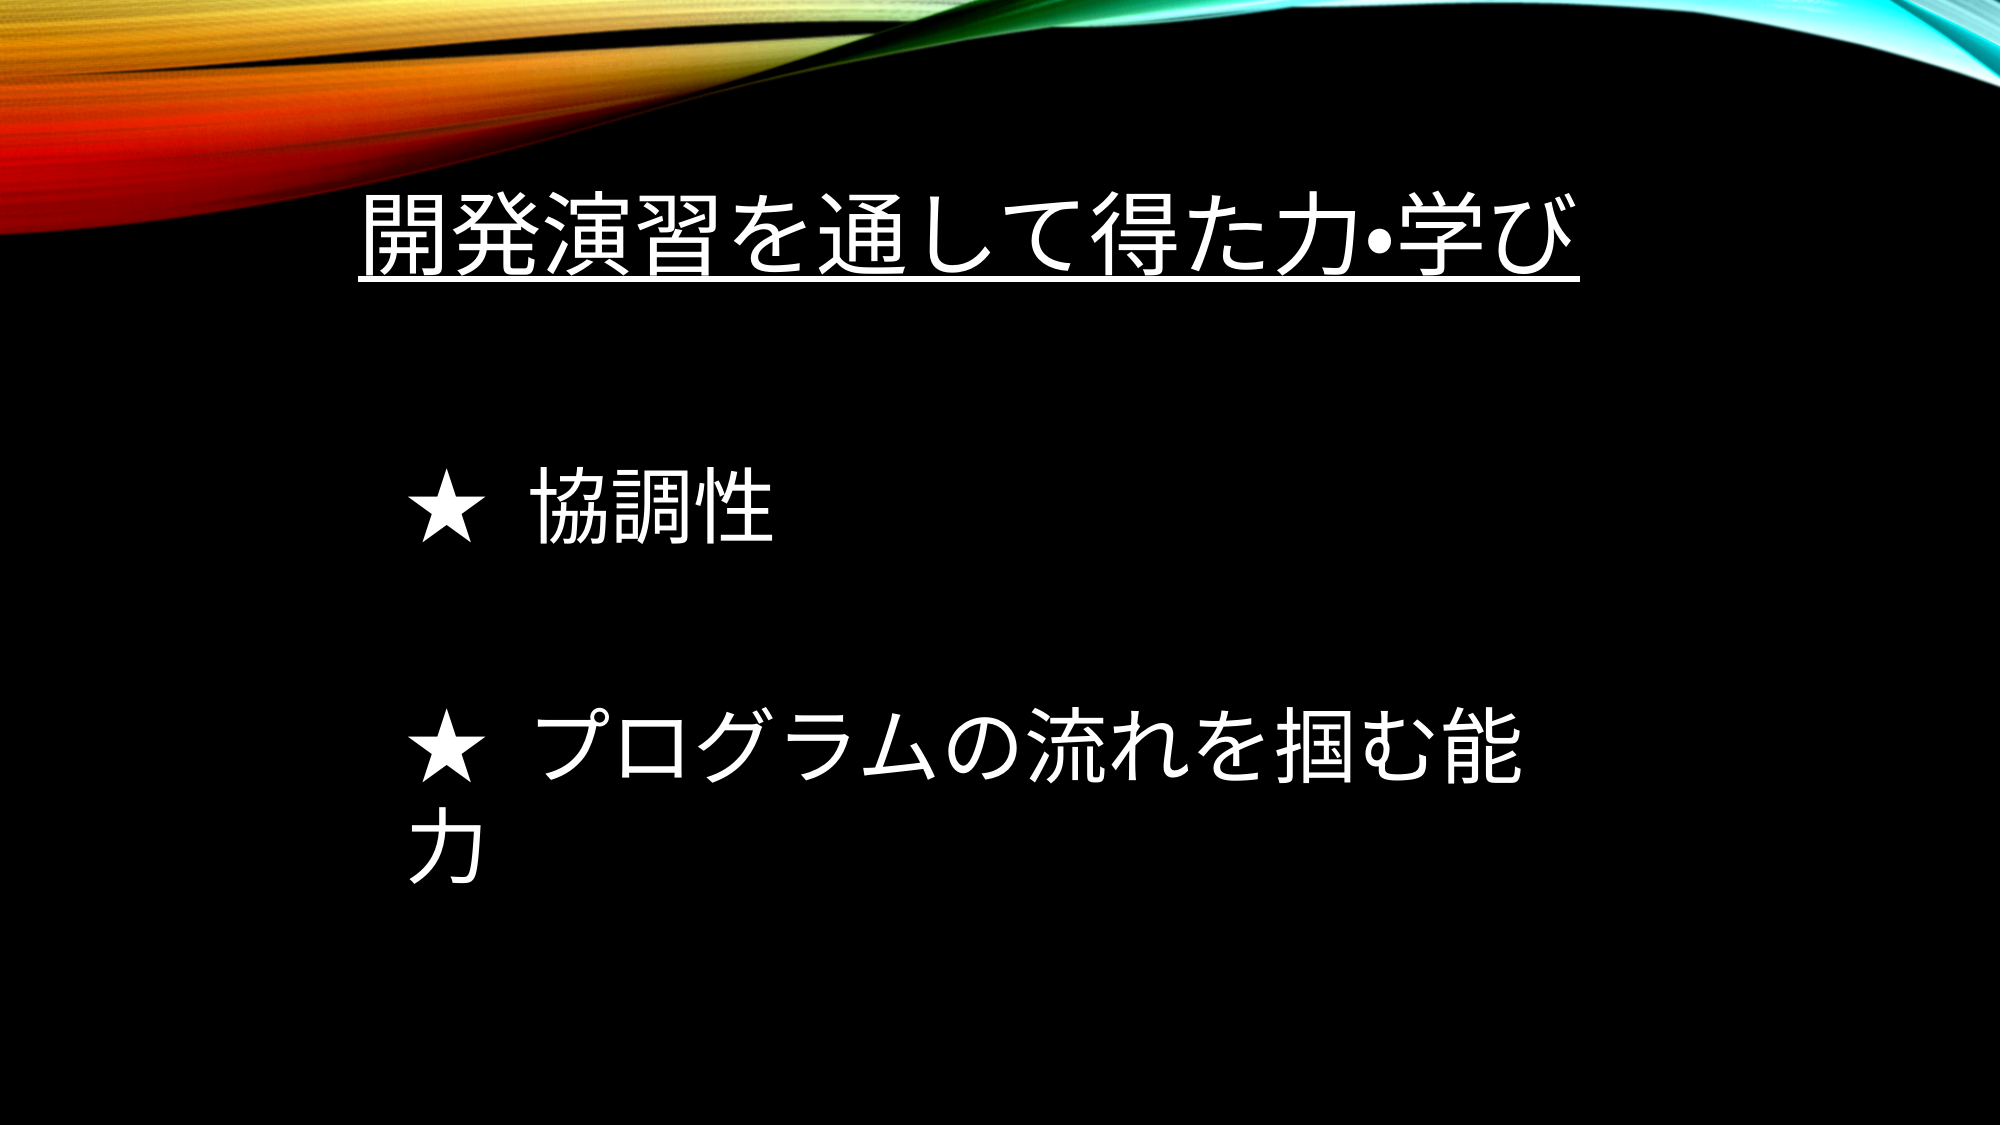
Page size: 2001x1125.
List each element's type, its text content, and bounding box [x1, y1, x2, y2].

text_box 開発演習を通して得た力・学び [343, 170, 1595, 295]
text_box ★ 協調性 [390, 446, 1582, 562]
text_box ★ プログラムの流れを掴む能力 [390, 686, 1582, 902]
picture [0, 0, 2000, 237]
